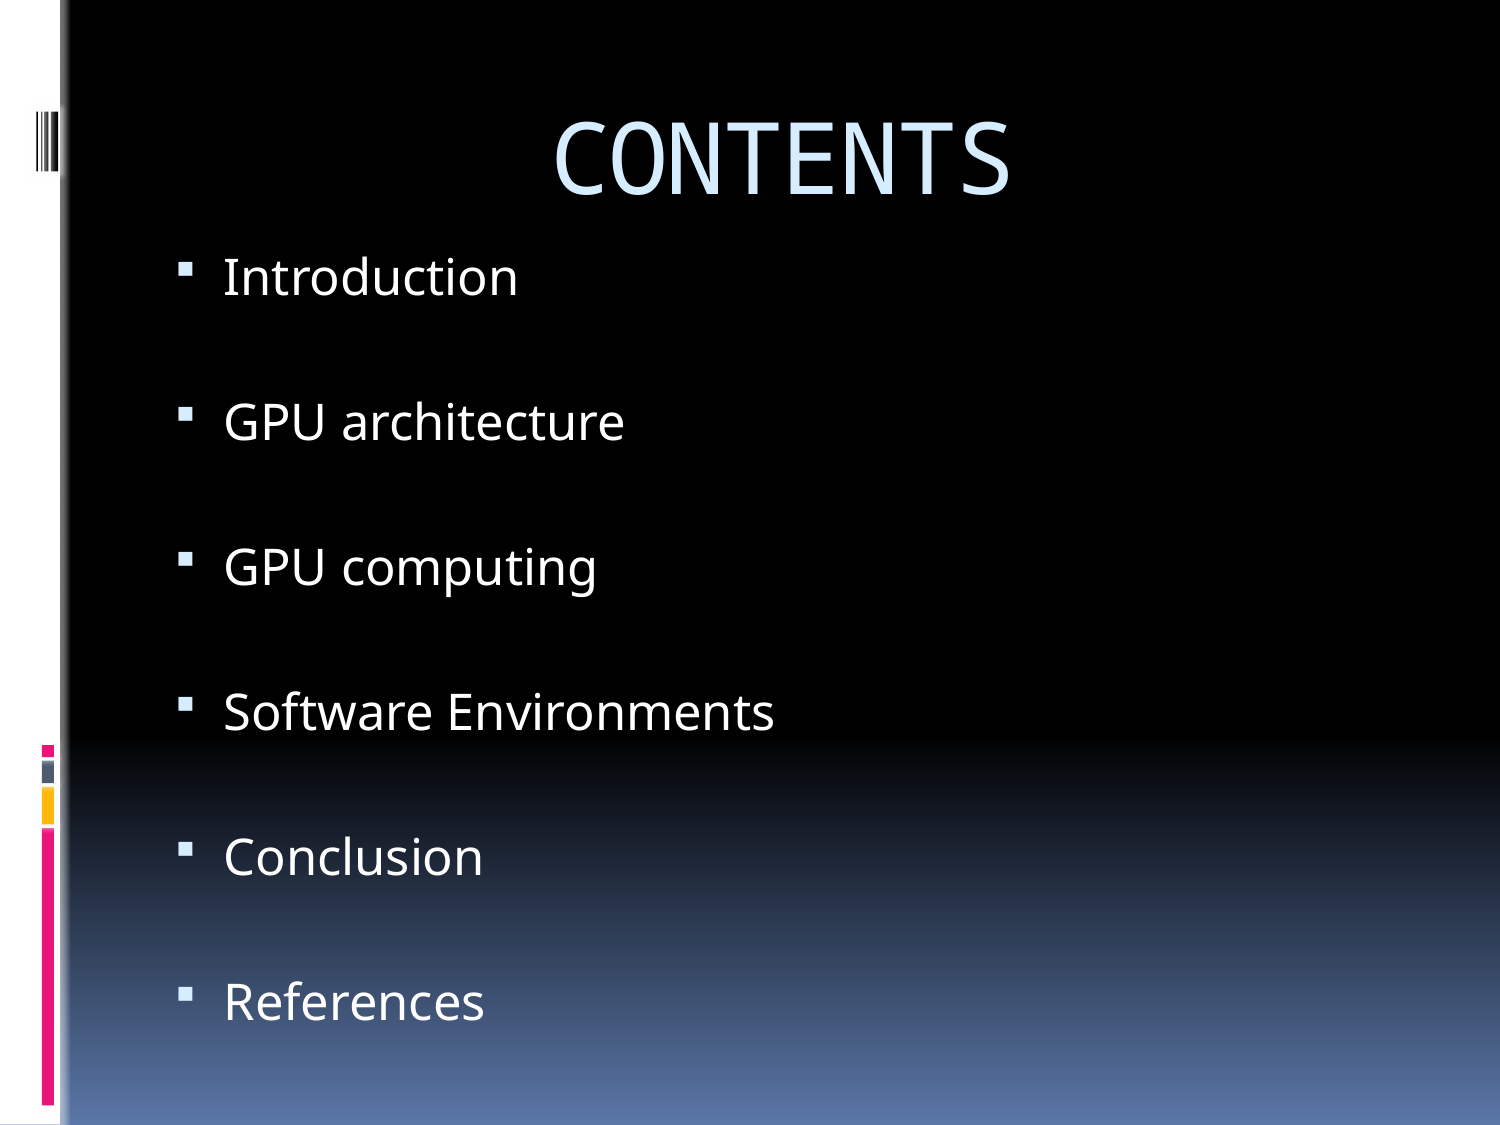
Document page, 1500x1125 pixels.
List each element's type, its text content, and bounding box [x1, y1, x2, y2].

list Introduction GPU architecture GPU computing Software Environments Conclusion References [150, 237, 1425, 1043]
title CONTENTS [137, 87, 1413, 238]
